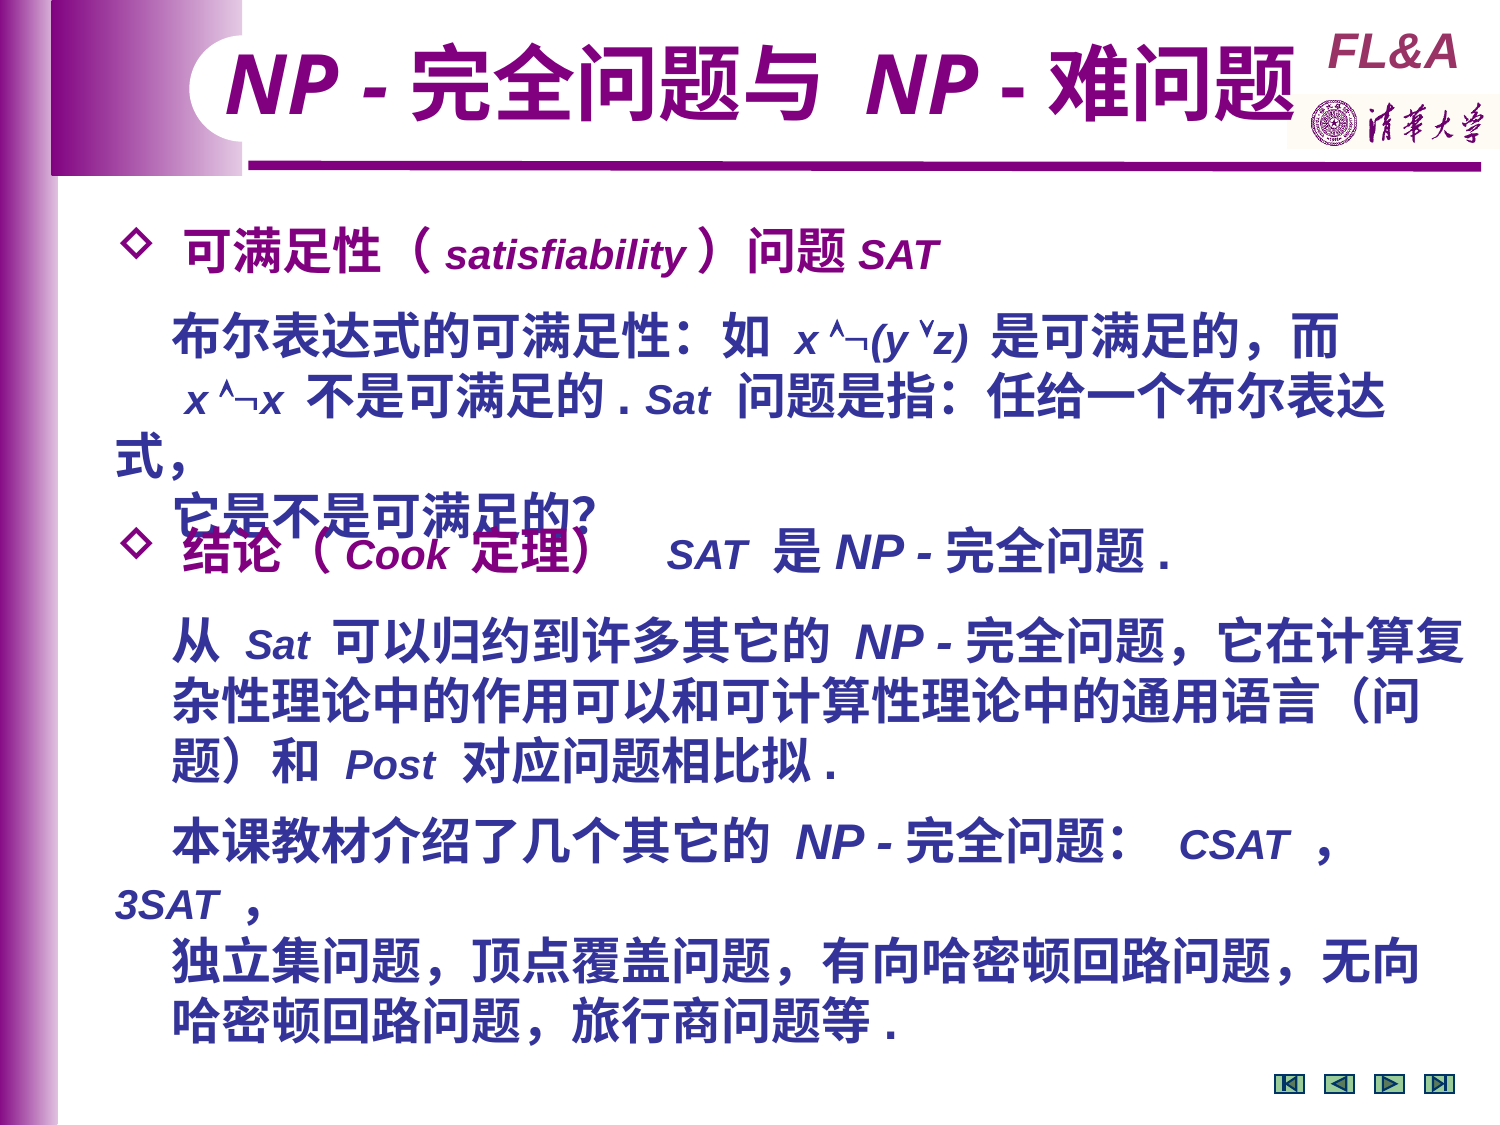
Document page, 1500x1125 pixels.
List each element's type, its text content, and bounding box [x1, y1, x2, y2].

picture [1287, 94, 1500, 149]
text_box 可满足性（satisfiability）问题SAT 布尔表达式的可满足性：如 x (y z) 是可满足的，而 x x 不是可满足的. Sat 问题是指：任给一个布尔表达式， 它是不是可满足的？ [99, 212, 1488, 553]
text_box 从 Sat 可以归约到许多其它的 NP -完全问题，它在计算复 杂性理论中的作用可以和可计算性理论中的通用语言（问 题）和 Post 对应问题相比拟. 本课教材介绍了几个其它的 NP -完全问题： CSAT ， 3SAT ， 独立集问题，顶点覆盖问题，有向哈密顿回路问题，无向 哈密顿回路问题，旅行商问题等. [99, 602, 1488, 1057]
text_box 结论（Cook 定理） SAT 是NP -完全问题. [99, 512, 1463, 587]
text_box [1324, 1074, 1355, 1093]
text_box [1424, 1074, 1455, 1093]
text_box NP -完全问题与 NP -难问题 [209, 35, 1312, 140]
text_box [1274, 1074, 1305, 1093]
text_box [1374, 1074, 1405, 1093]
